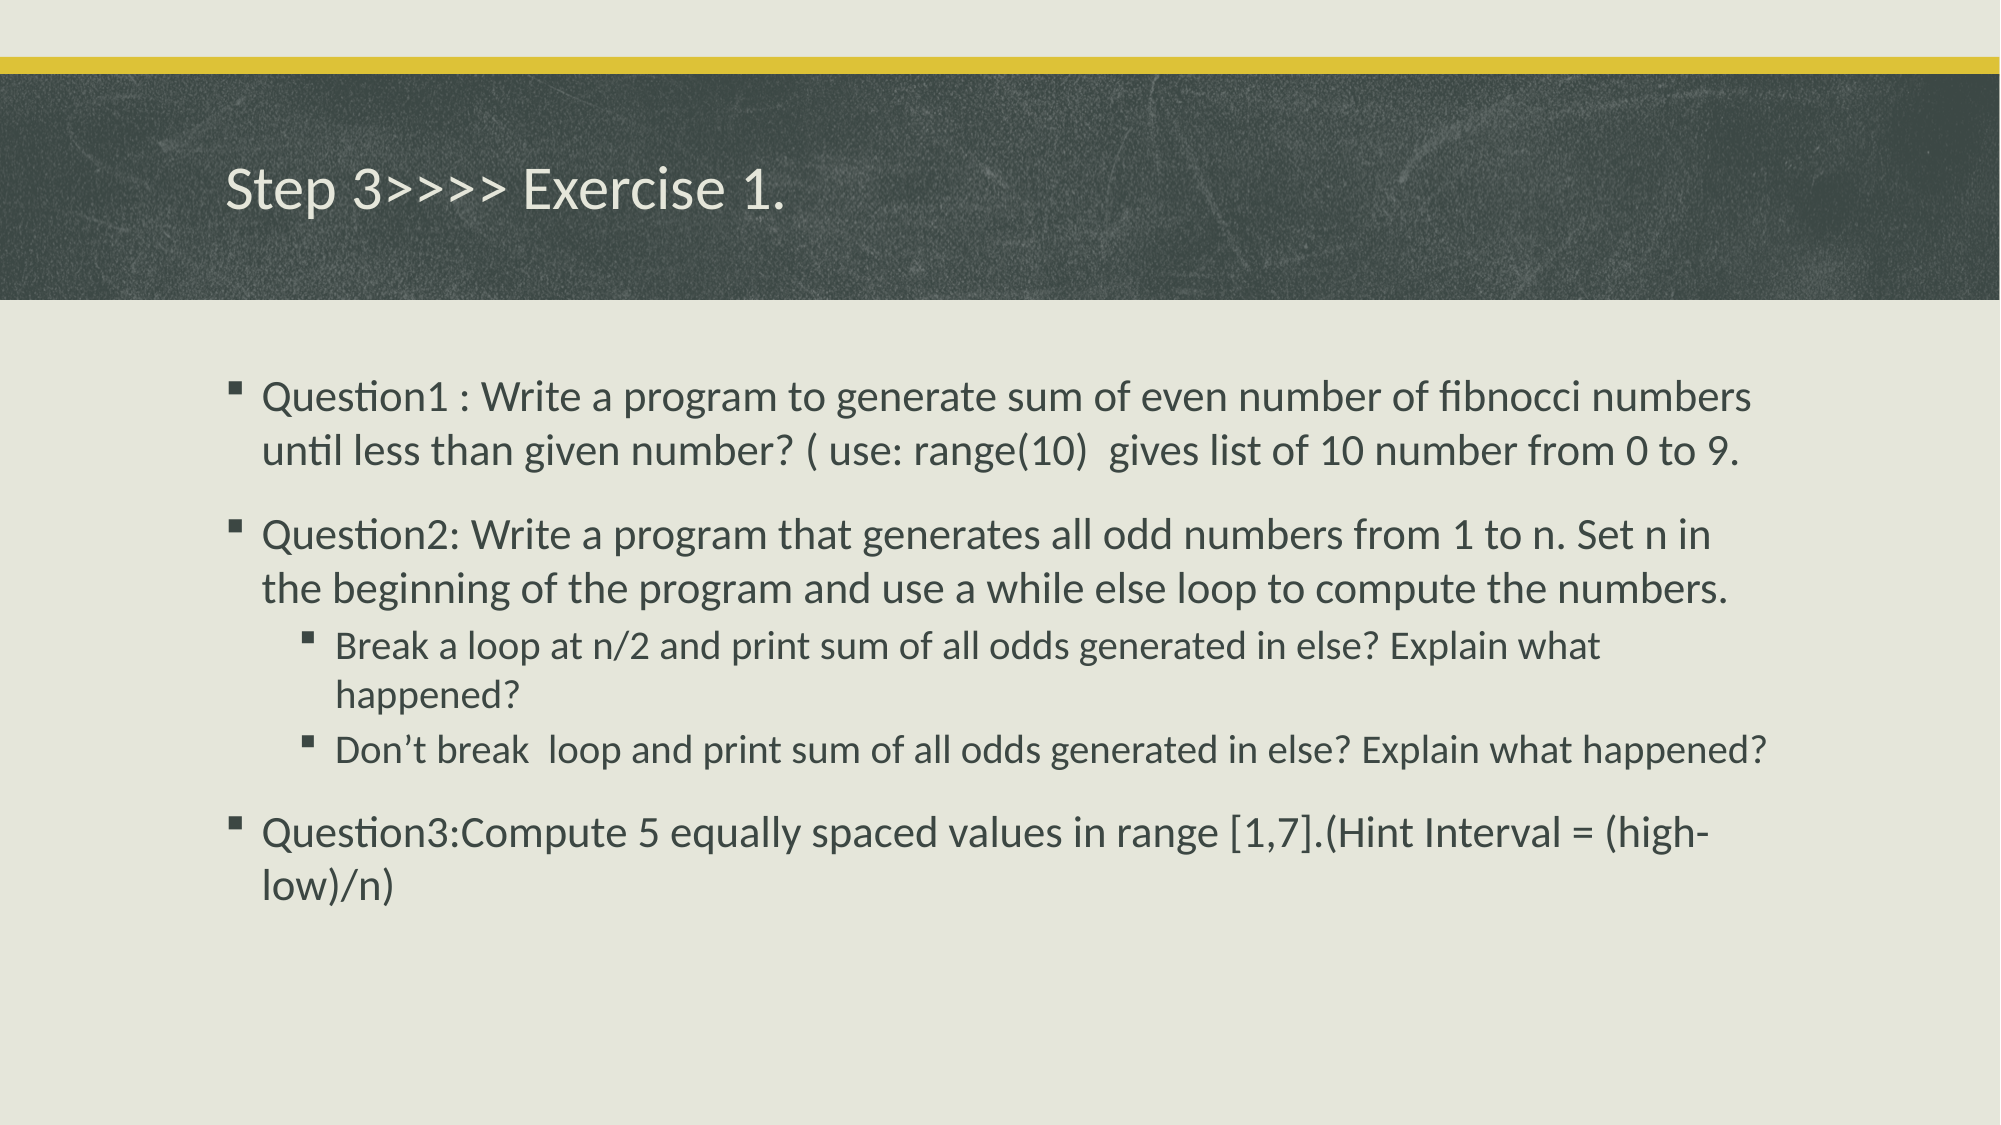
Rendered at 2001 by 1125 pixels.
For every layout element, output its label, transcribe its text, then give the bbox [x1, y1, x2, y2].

list Question1 : Write a program to generate sum of even number of fibnocci numbers until less than given number? ( use: range(10) gives list of 10 number from 0 to 9. Question2: Write a program that generates all odd numbers from 1 to n. Set n in the beginning of the program and use a while else loop to compute the numbers. Break a loop at n/2 and print sum of all odds generated in else? Explain what happened? Don’t break loop and print sum of all odds generated in else? Explain what happened? Question3:Compute 5 equally spaced values in range [1,7].(Hint Interval = (high-low)/n) [210, 359, 1790, 1014]
title Step 3>>>> Exercise 1. [210, 76, 1790, 300]
picture [0, 74, 2000, 300]
